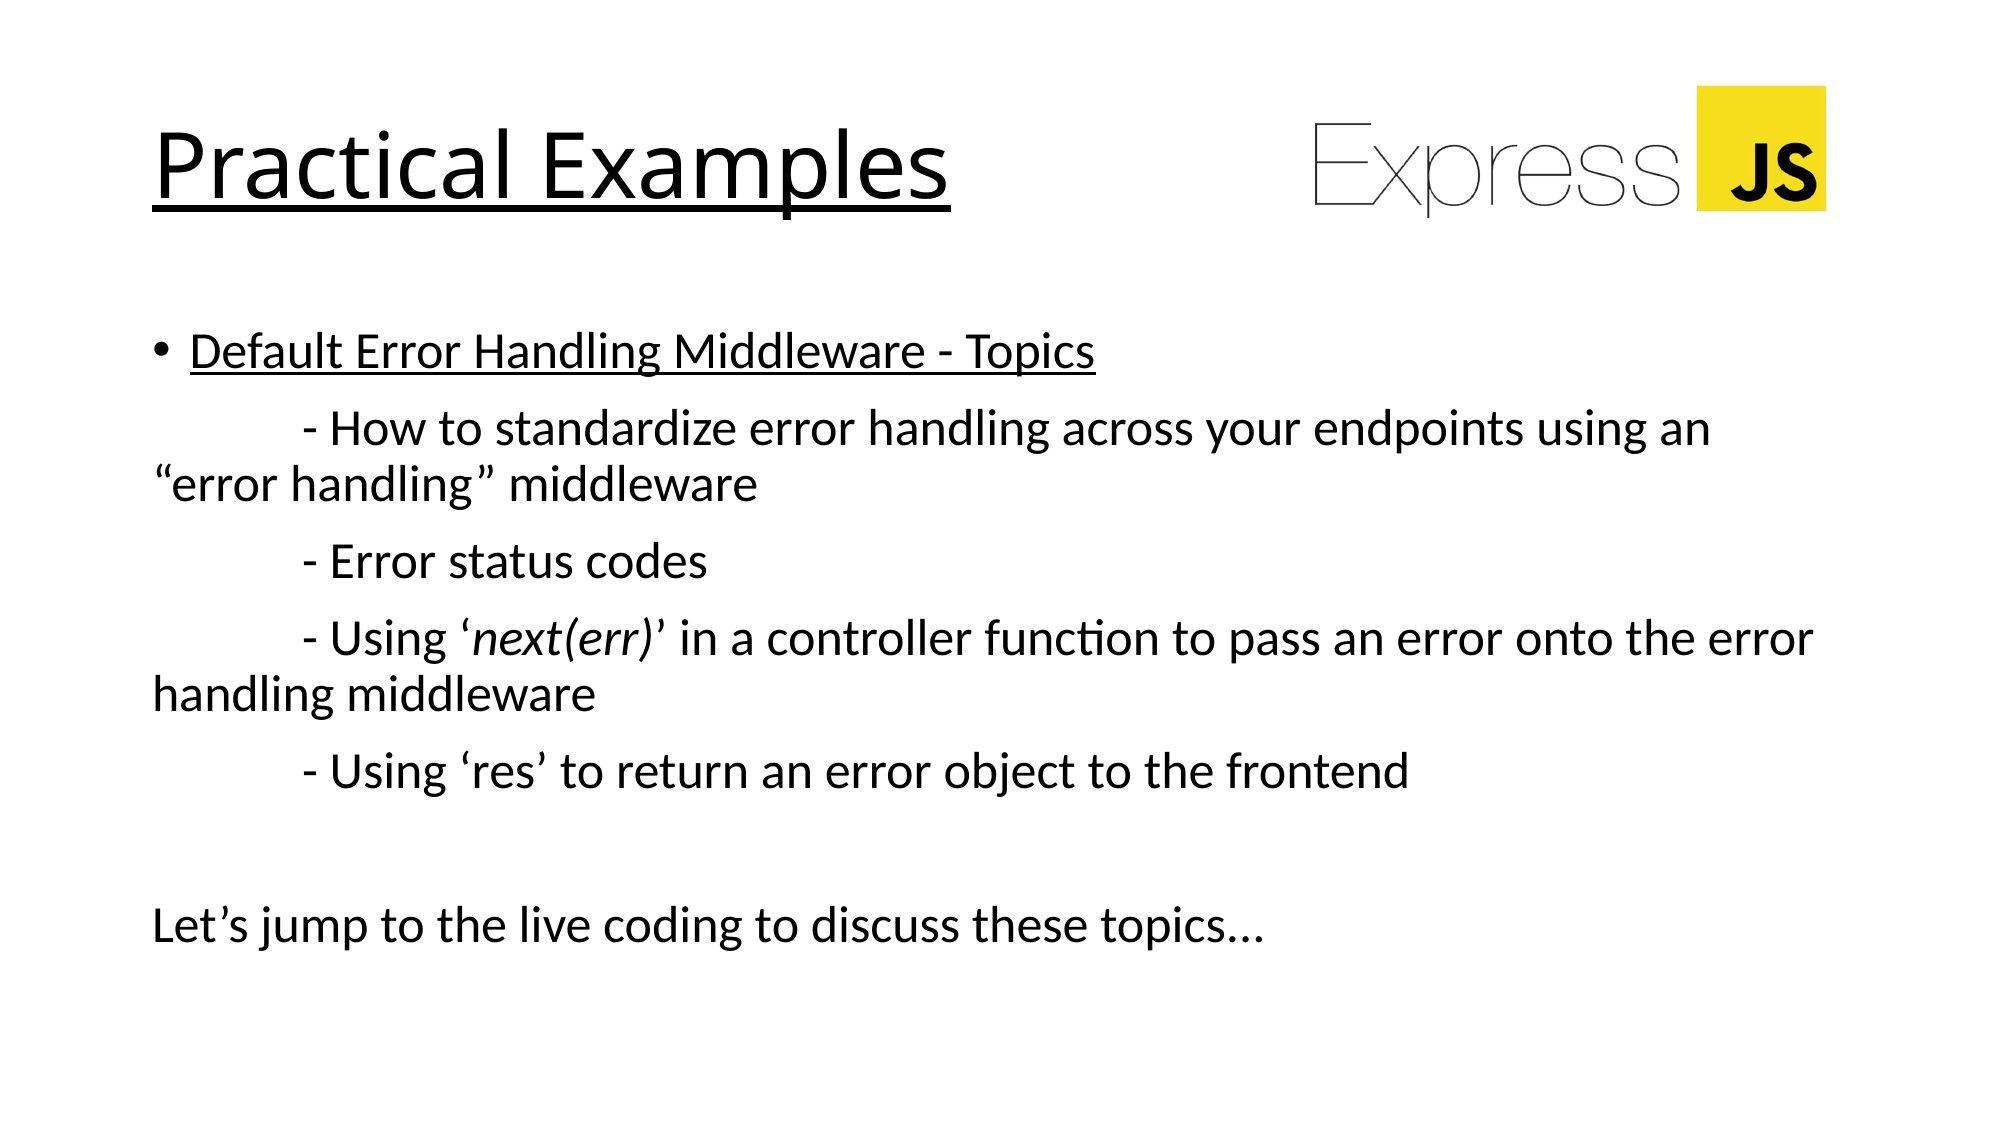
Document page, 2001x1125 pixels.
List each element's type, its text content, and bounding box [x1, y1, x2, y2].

text_box Practical Examples [137, 59, 1863, 278]
text_box Default Error Handling Middleware - Topics - How to standardize error handling across your endpoints using an “error handling” middleware - Error status codes - Using ‘next(err)’ in a controller function to pass an error onto the error handling middleware - Using ‘res’ to return an error object to the frontend Let’s jump to the live coding to discuss these topics... [137, 316, 1863, 1065]
picture [1296, 76, 1834, 218]
